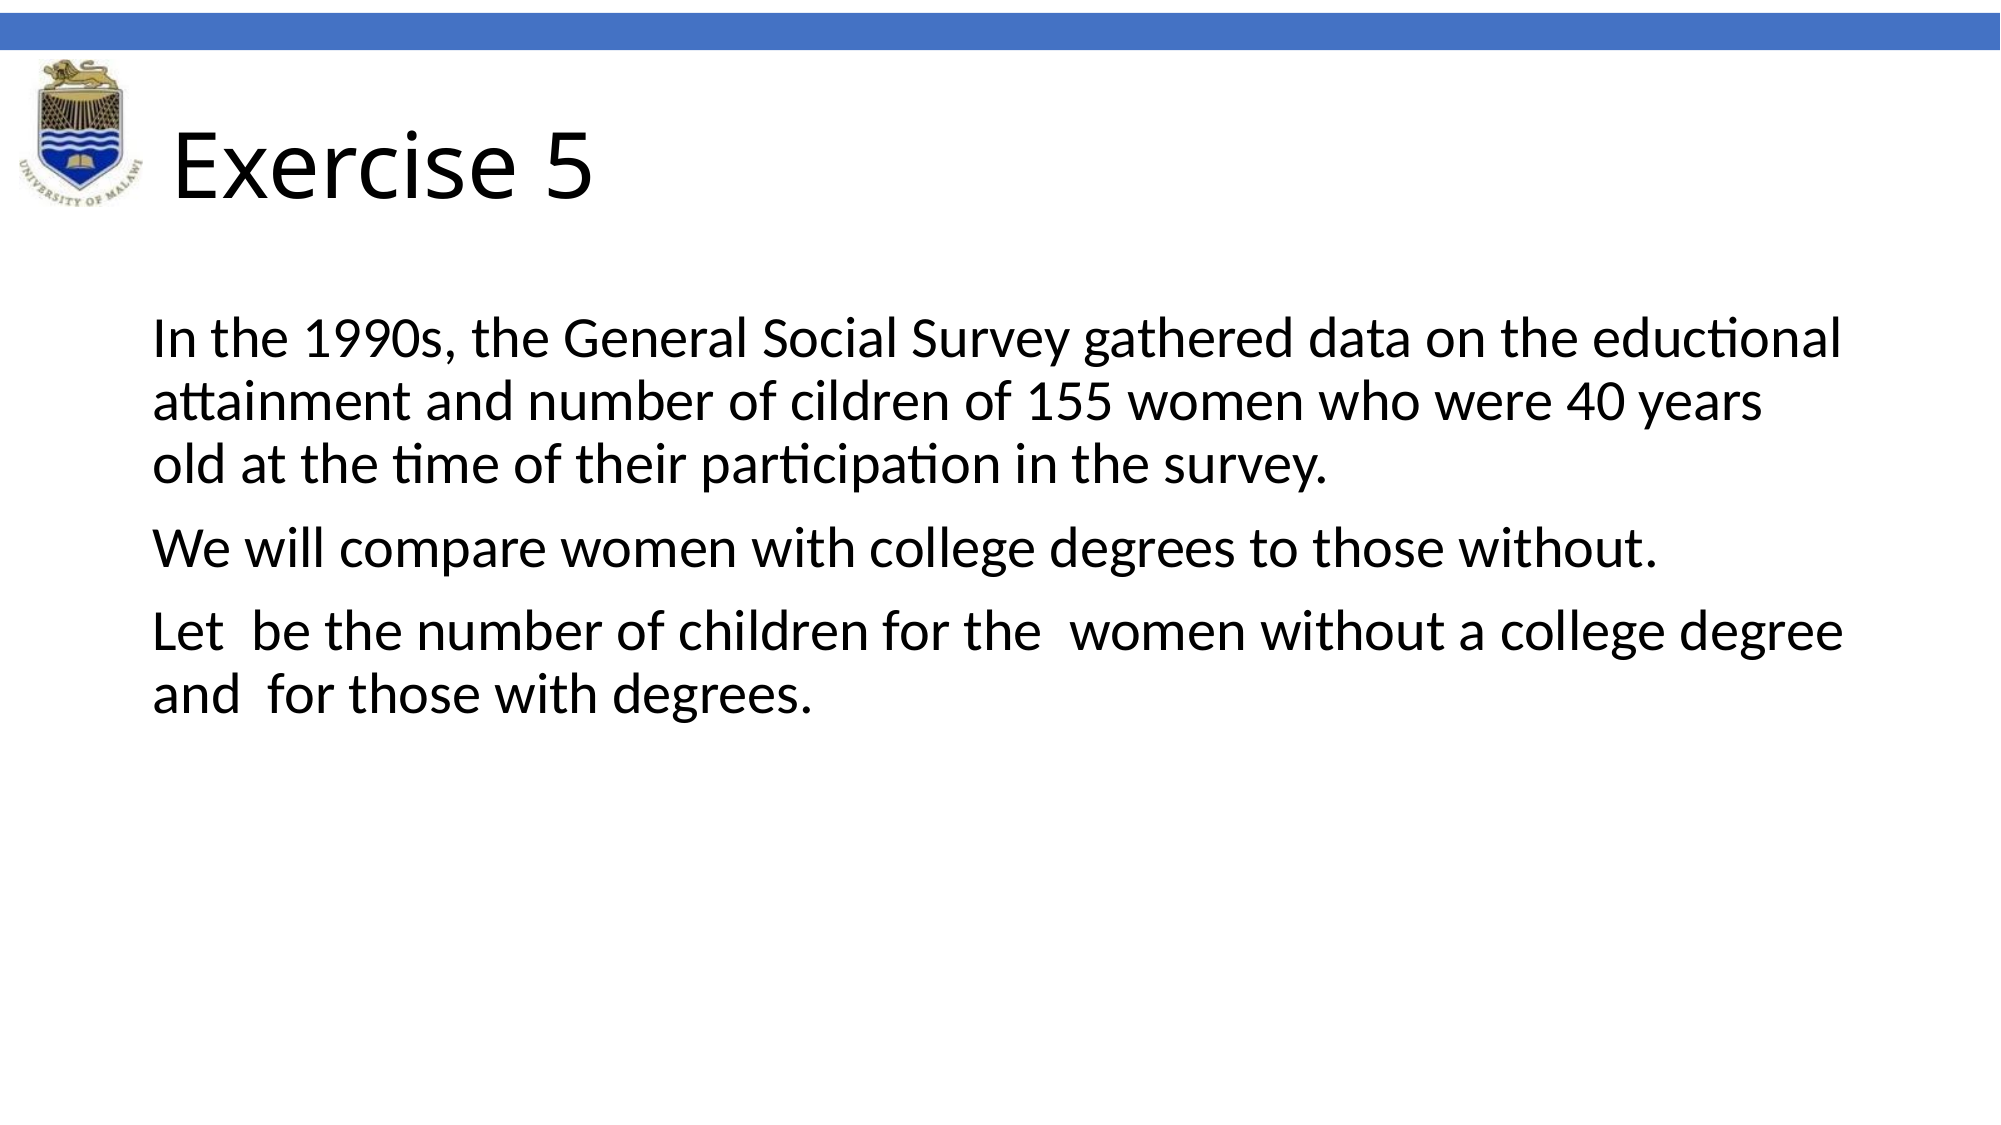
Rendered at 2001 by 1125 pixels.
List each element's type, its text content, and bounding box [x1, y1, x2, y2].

picture [19, 59, 143, 207]
title Exercise 5 [155, 59, 1851, 278]
